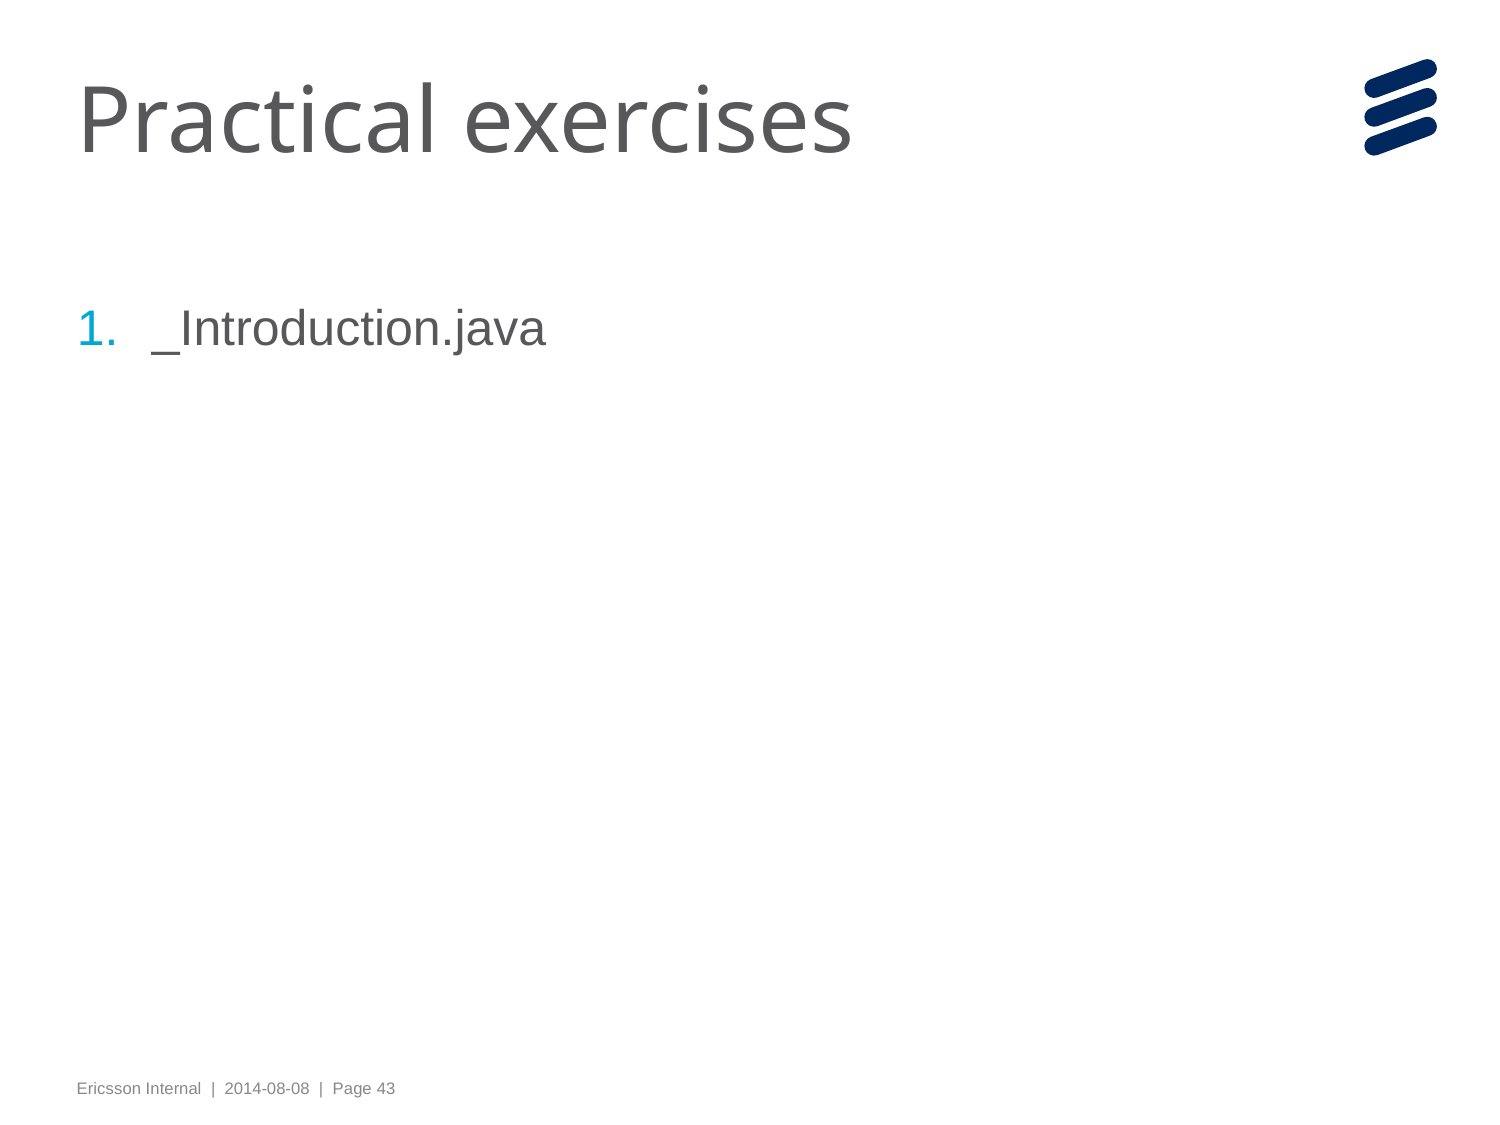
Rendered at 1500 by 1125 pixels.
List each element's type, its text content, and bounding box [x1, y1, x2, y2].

list _Introduction.java [65, 295, 1436, 928]
title Practical exercises [64, 39, 1294, 218]
